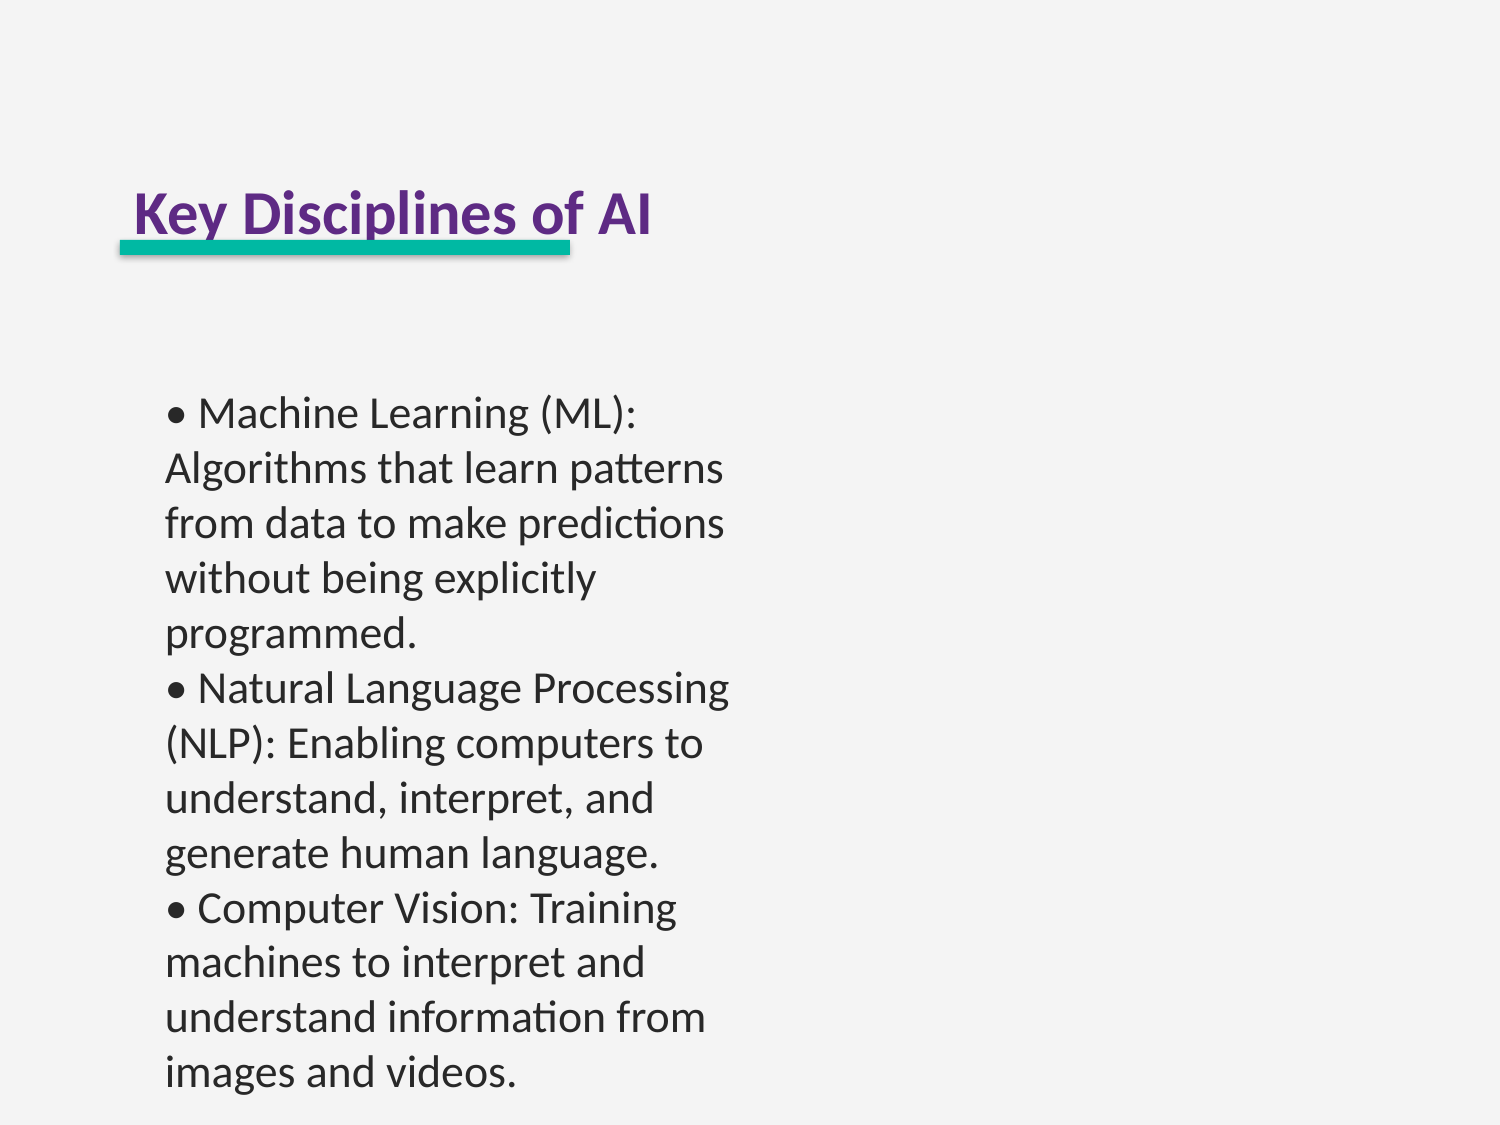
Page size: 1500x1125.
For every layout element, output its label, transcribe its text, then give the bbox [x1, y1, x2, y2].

text_box • Machine Learning (ML): Algorithms that learn patterns from data to make predictions without being explicitly programmed. • Natural Language Processing (NLP): Enabling computers to understand, interpret, and generate human language. • Computer Vision: Training machines to interpret and understand information from images and videos. [149, 329, 825, 1105]
text_box [119, 239, 571, 256]
text_box Key Disciplines of AI [119, 74, 1320, 300]
